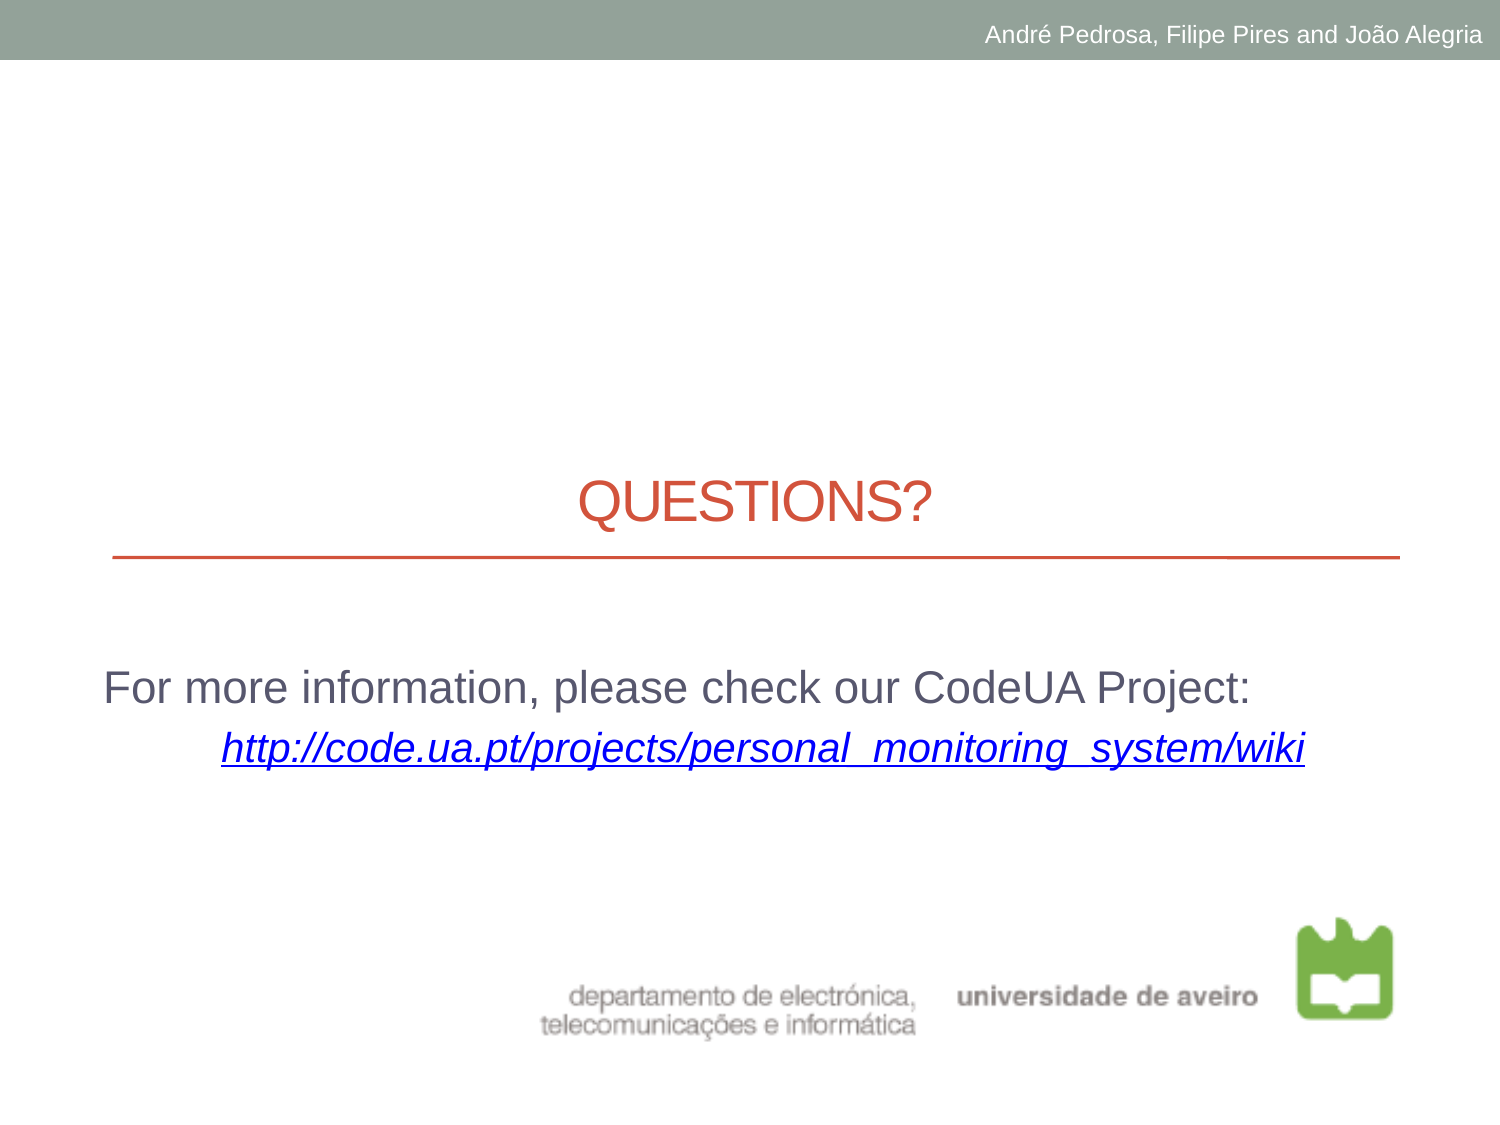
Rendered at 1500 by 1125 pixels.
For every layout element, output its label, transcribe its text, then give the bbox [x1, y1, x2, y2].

text_box Questions? [112, 224, 1400, 541]
text_box For more information, please check our CodeUA Project: http://code.ua.pt/projects/personal_monitoring_system/wiki [88, 650, 1439, 800]
text_box André Pedrosa, Filipe Pires and João Alegria [970, 11, 1499, 87]
picture [516, 899, 1415, 1063]
